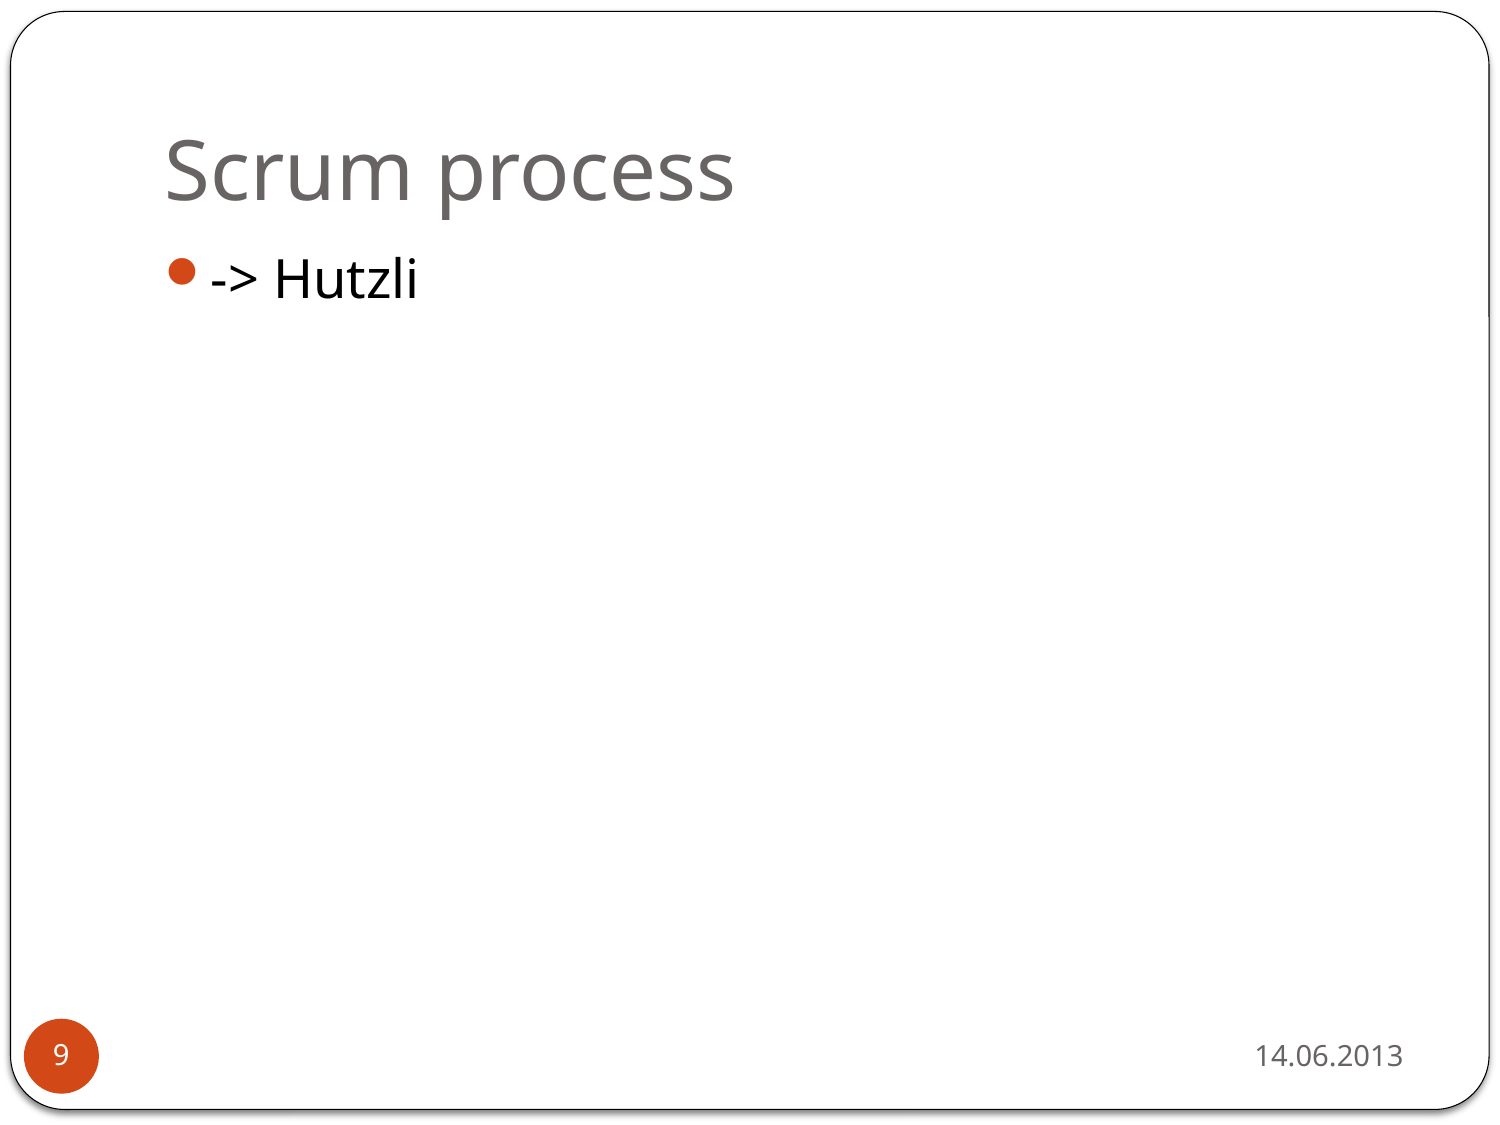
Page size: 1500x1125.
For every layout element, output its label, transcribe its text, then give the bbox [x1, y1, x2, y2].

title Scrum process [150, 45, 1425, 233]
slide_number 9 [23, 1018, 99, 1094]
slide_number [1012, 1015, 1419, 1094]
list -> Hutzli [150, 237, 1425, 988]
